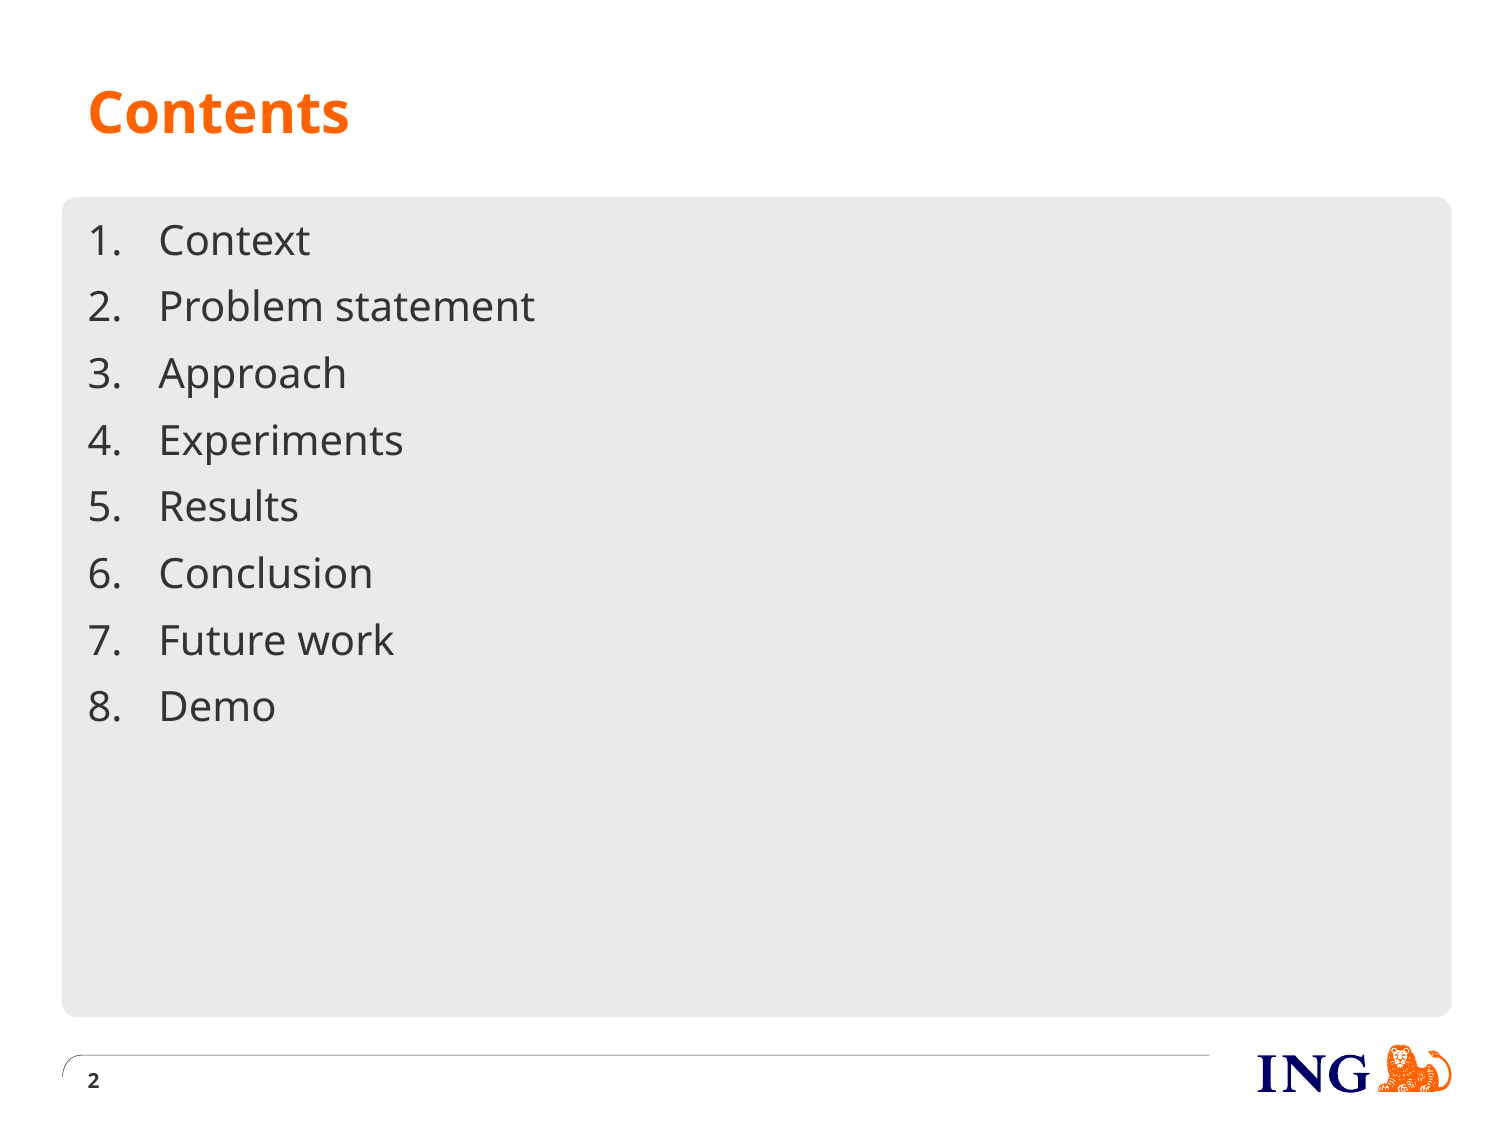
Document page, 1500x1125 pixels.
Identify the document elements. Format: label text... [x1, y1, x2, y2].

title Contents [87, 46, 1427, 187]
list Context Problem statement Approach Experiments Results Conclusion Future work Demo [87, 217, 1427, 998]
slide_number 2 [87, 1065, 149, 1097]
